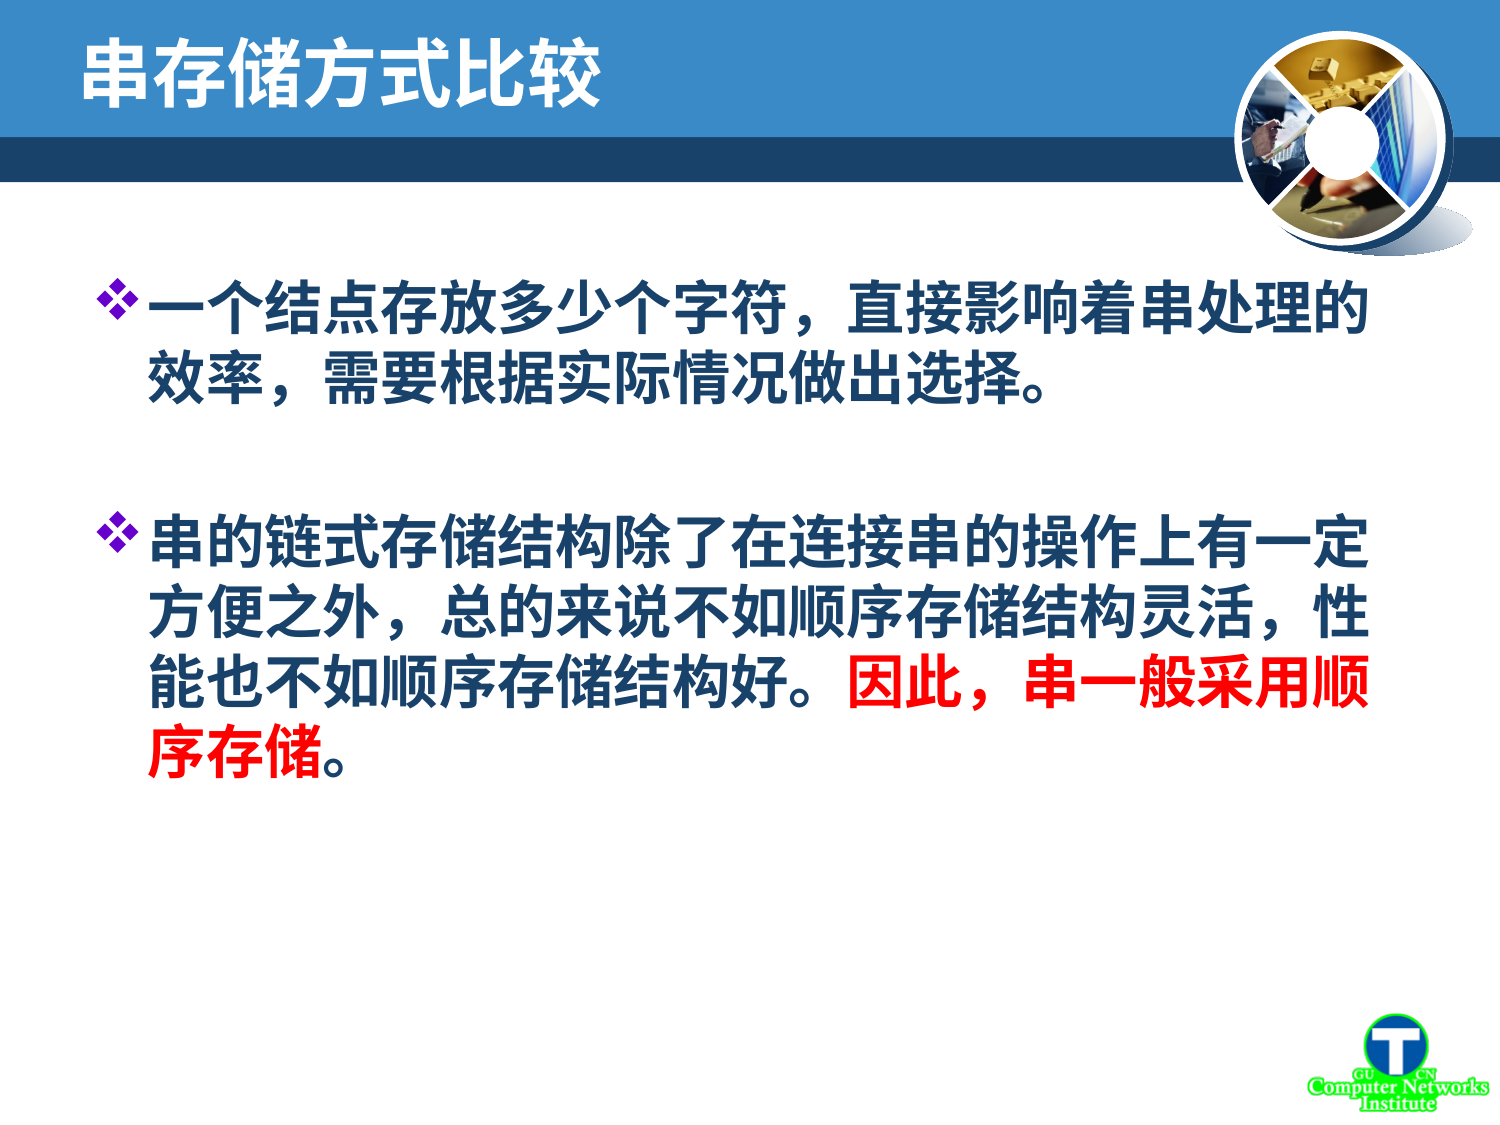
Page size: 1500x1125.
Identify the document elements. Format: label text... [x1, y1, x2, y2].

picture [1241, 76, 1315, 205]
picture [1365, 69, 1438, 208]
list 一个结点存放多少个字符，直接影响着串处理的效率，需要根据实际情况做出选择。 串的链式存储结构除了在连接串的操作上有一定方便之外，总的来说不如顺序存储结构灵活，性能也不如顺序存储结构好。因此，串一般采用顺序存储。 [76, 263, 1428, 1125]
picture [1276, 39, 1404, 114]
picture [1428, 1011, 1491, 1115]
picture [1271, 167, 1406, 239]
title 串存储方式比较 [62, 24, 1276, 118]
